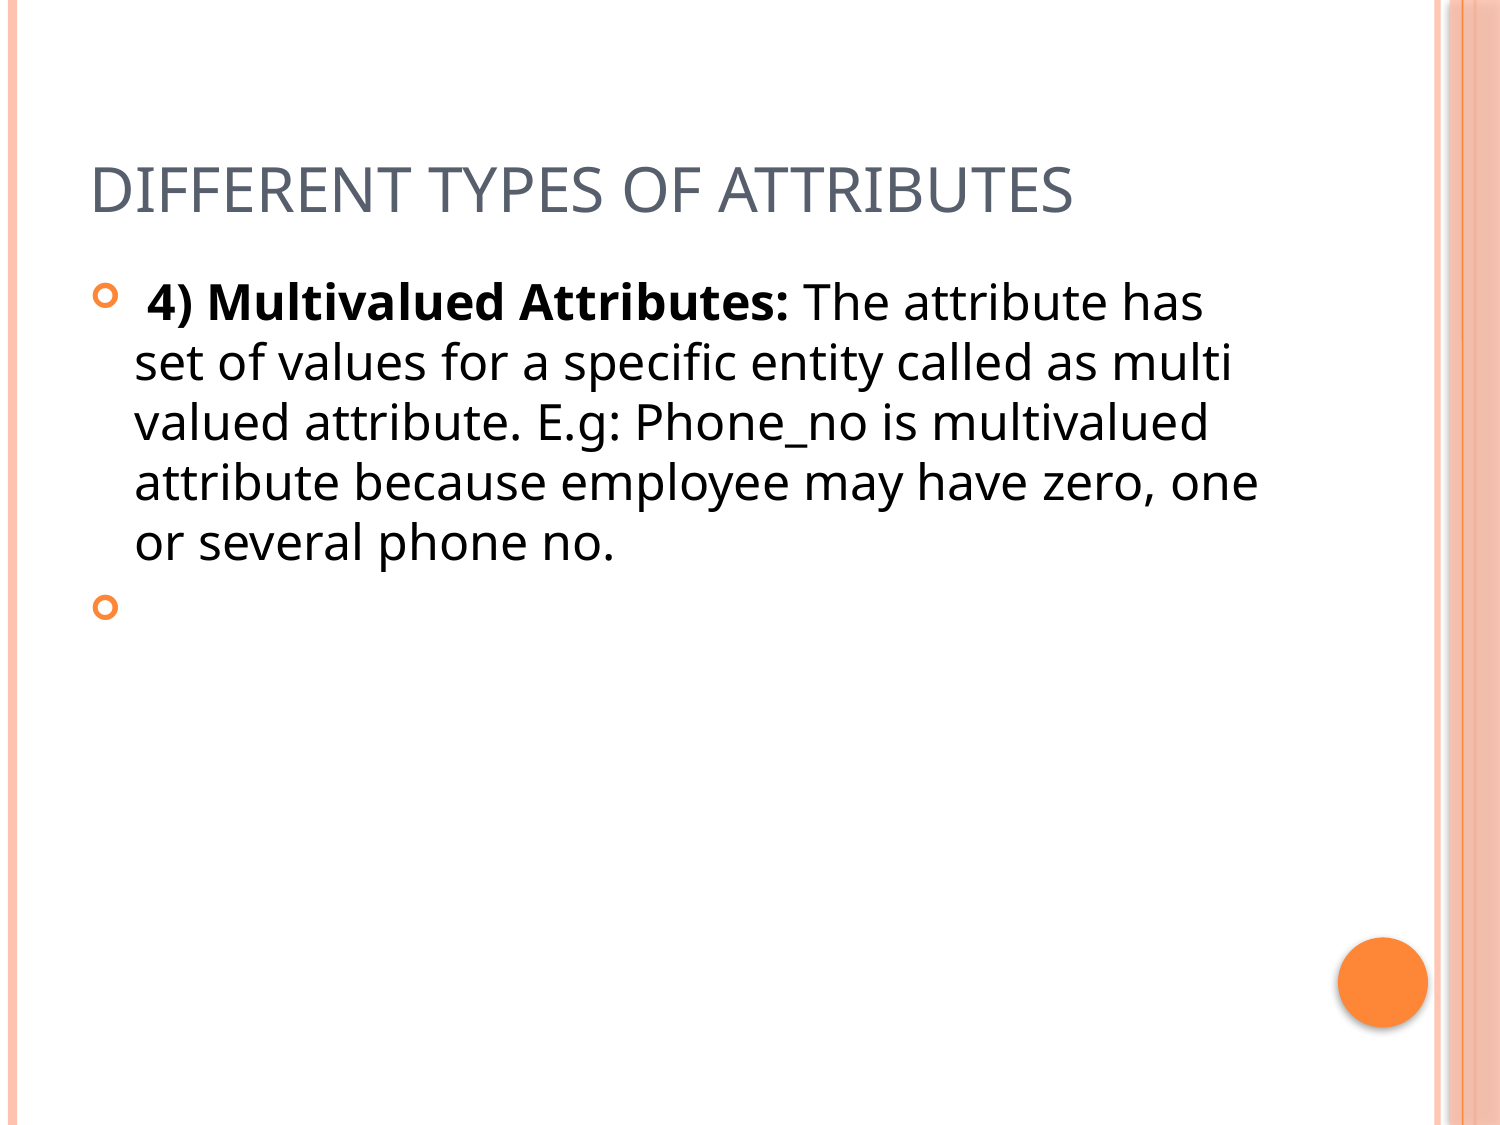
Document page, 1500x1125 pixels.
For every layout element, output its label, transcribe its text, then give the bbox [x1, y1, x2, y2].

title different types of attributes [75, 45, 1300, 233]
list 4) Multivalued Attributes: The attribute has set of values for a specific entity called as multi valued attribute. E.g: Phone_no is multivalued attribute because employee may have zero, one or several phone no. [75, 262, 1300, 1062]
